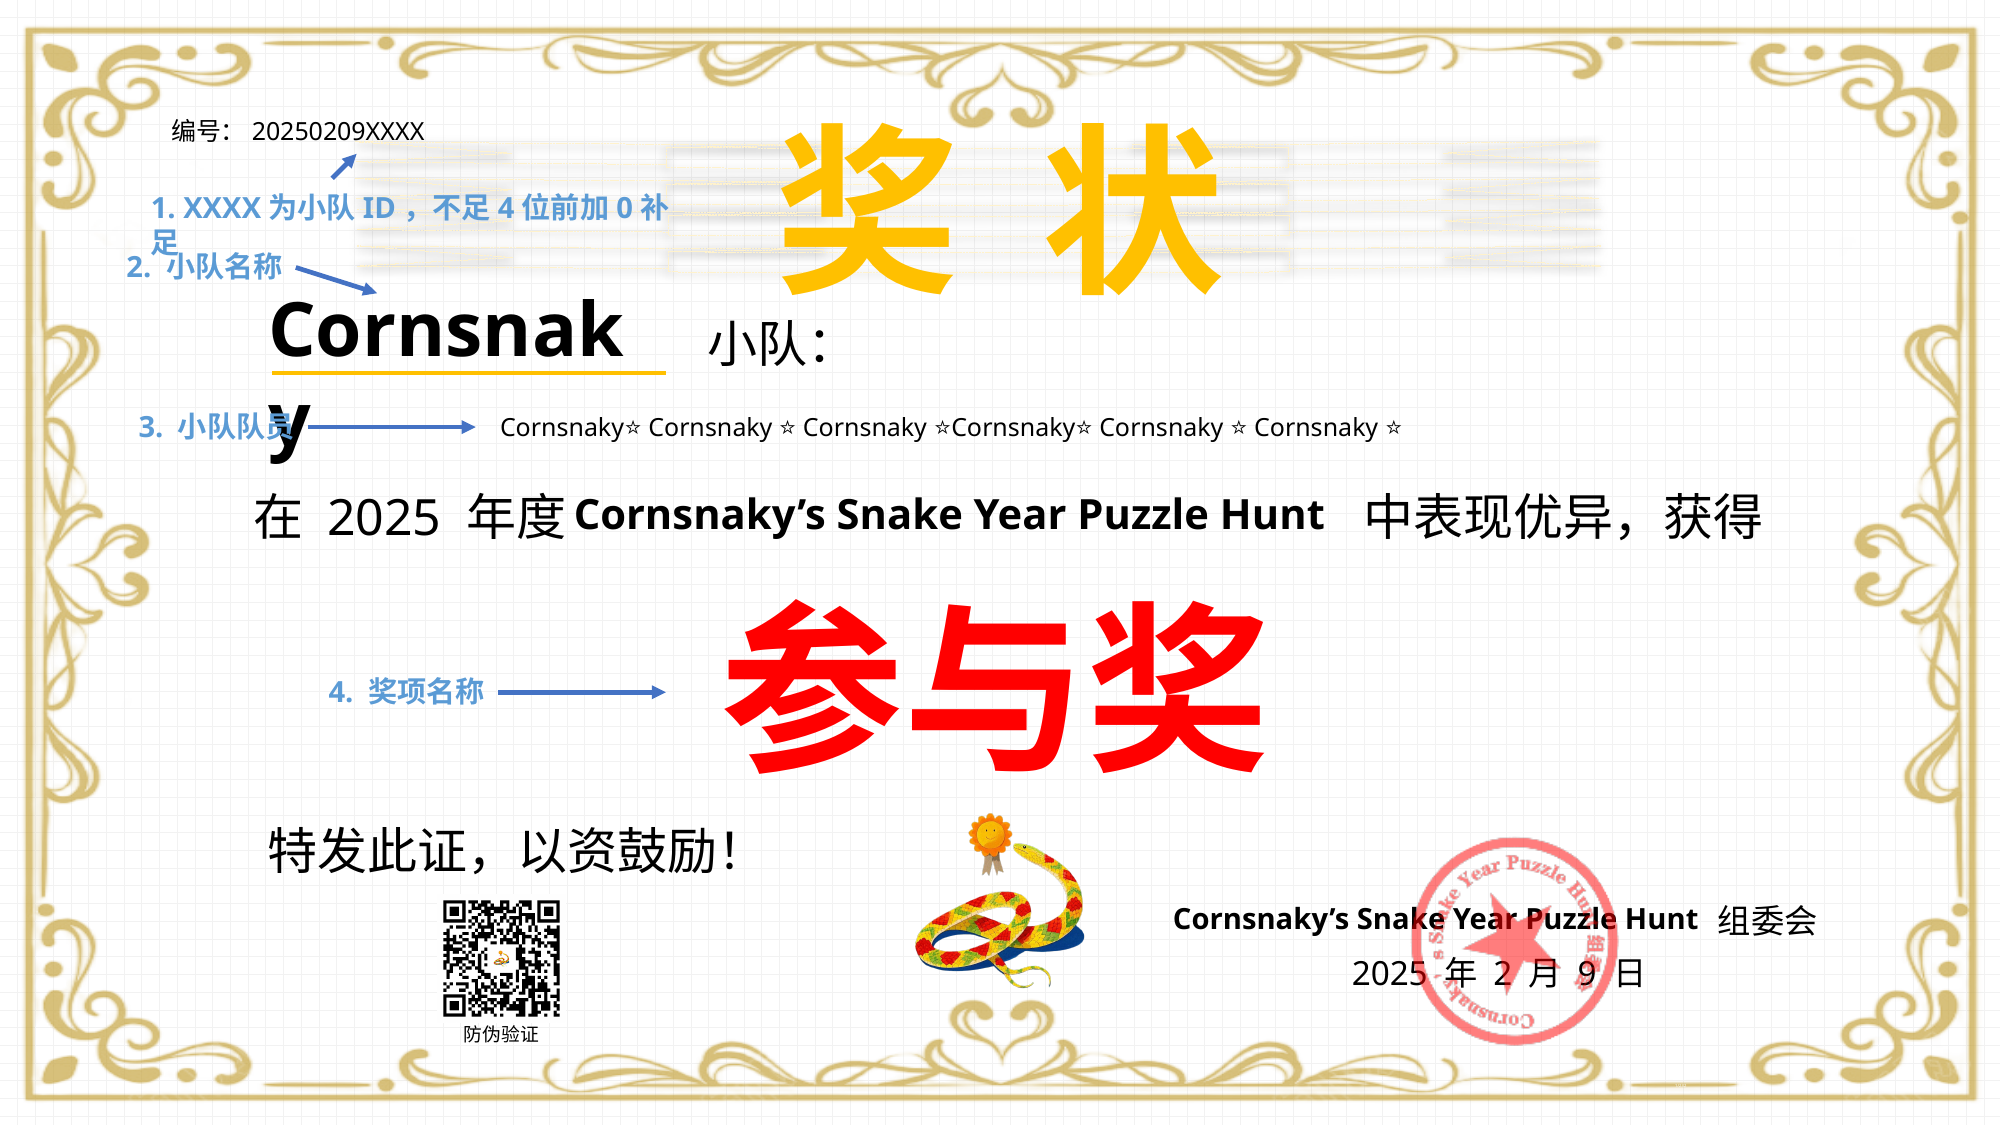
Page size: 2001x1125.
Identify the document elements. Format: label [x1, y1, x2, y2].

text_box [295, 267, 378, 294]
text_box [437, 894, 566, 1053]
text_box [1150, 892, 1411, 1000]
picture [0, 14, 2000, 1117]
text_box [332, 153, 357, 179]
text_box [1618, 892, 1844, 1000]
text_box [355, 88, 1601, 326]
